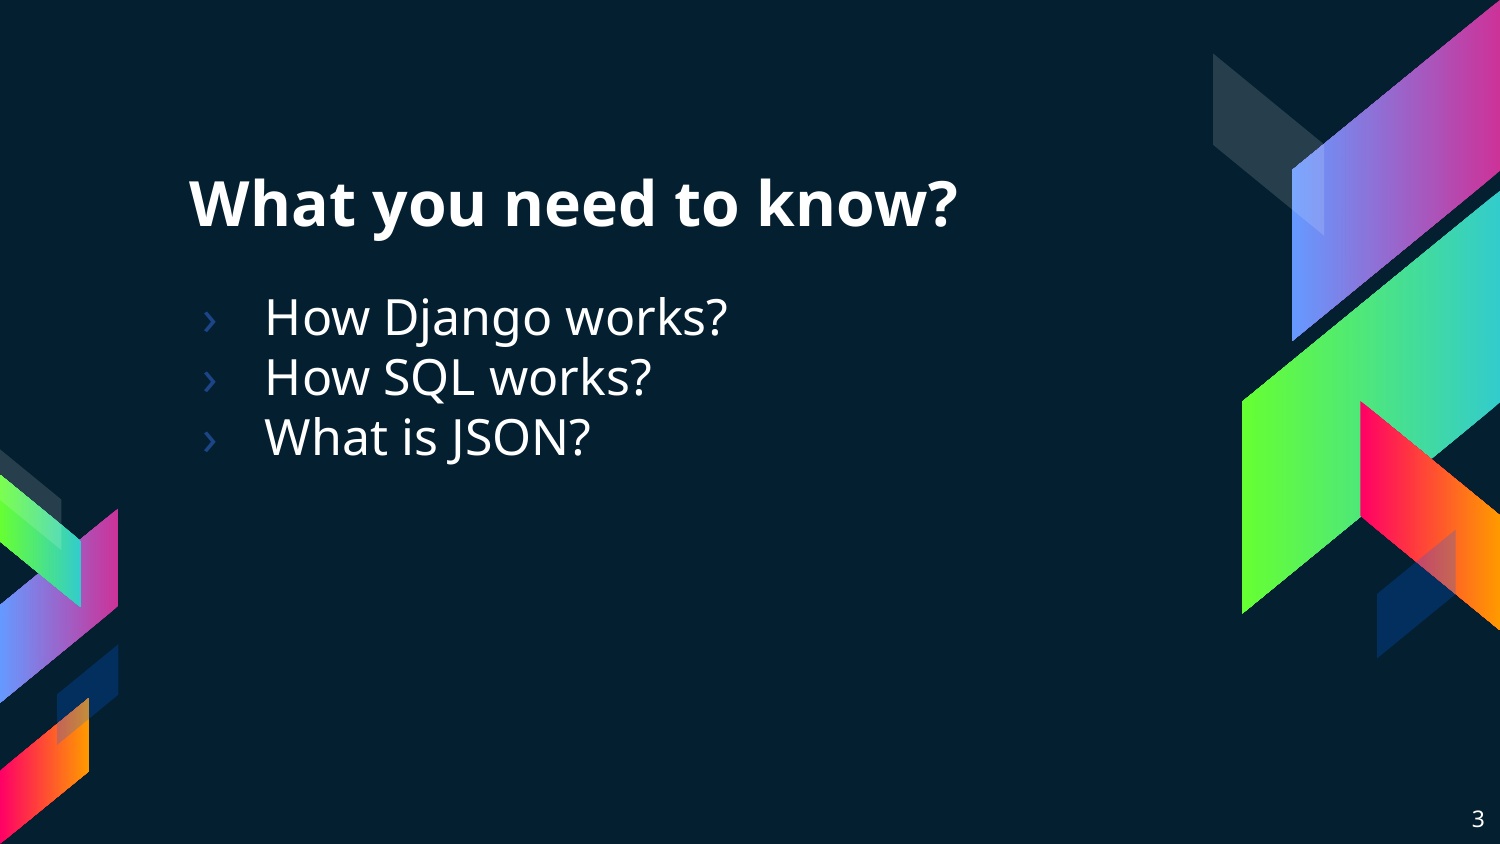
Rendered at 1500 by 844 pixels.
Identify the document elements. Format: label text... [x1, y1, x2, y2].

slide_number ‹#› [1403, 789, 1500, 844]
title What you need to know? [175, 149, 1155, 255]
list How Django works? How SQL works? What is JSON? [175, 270, 1155, 725]
